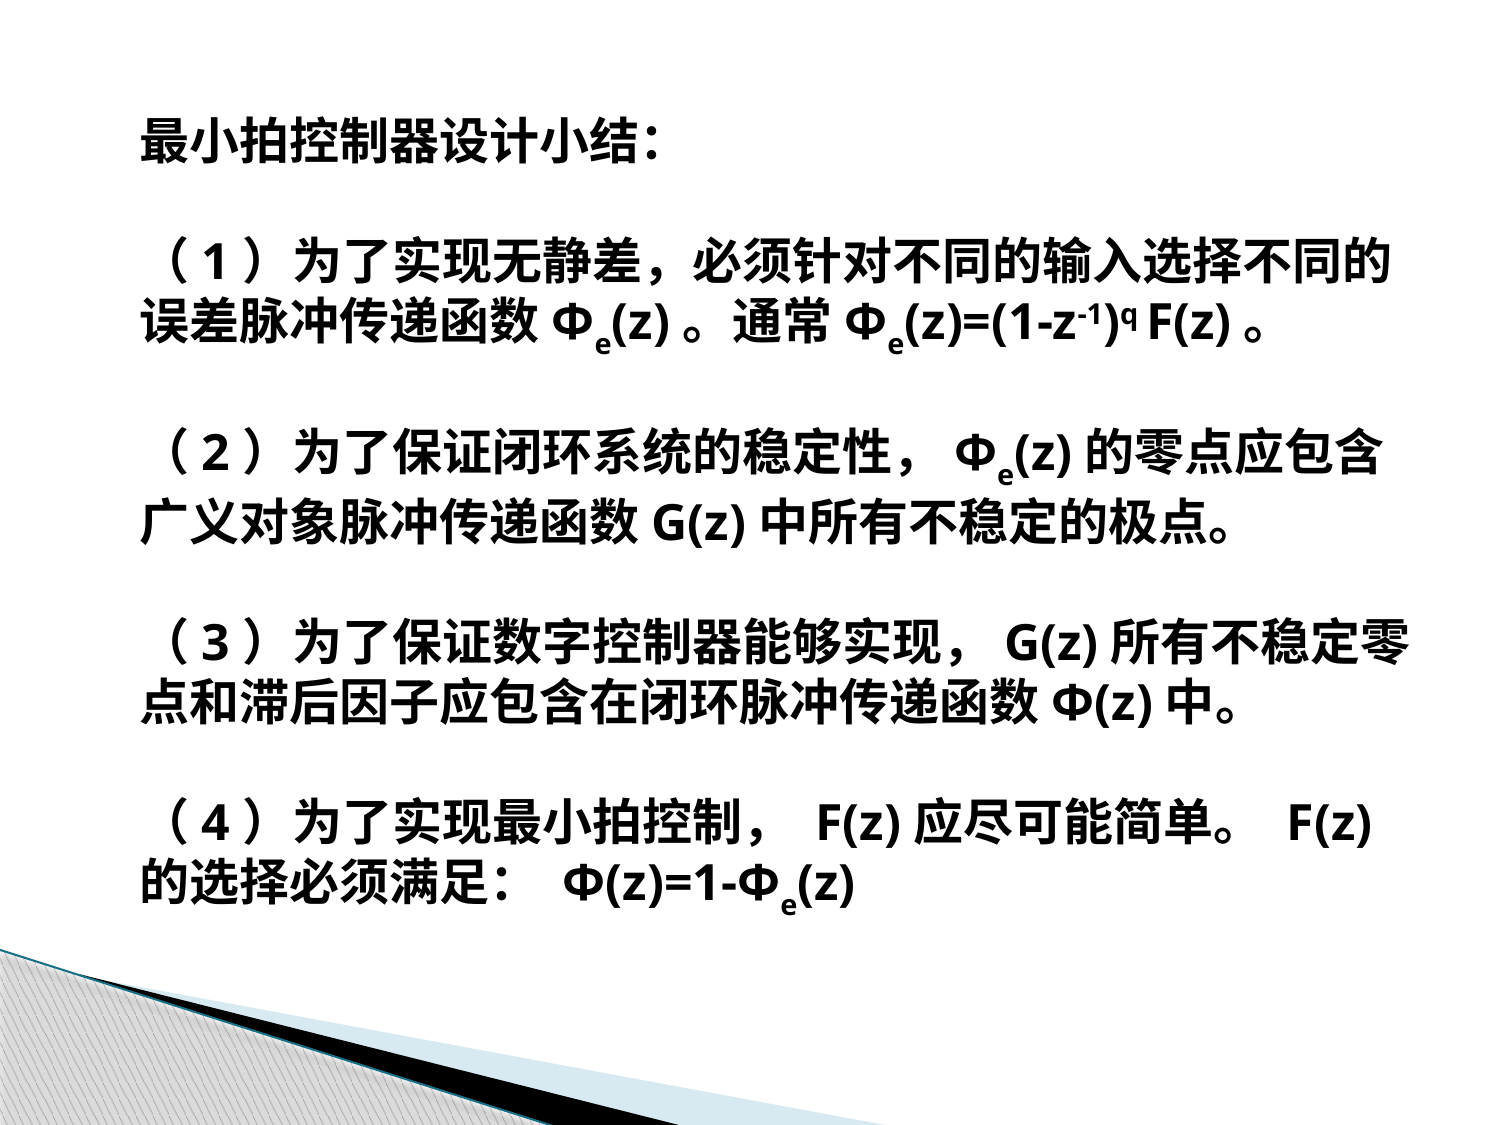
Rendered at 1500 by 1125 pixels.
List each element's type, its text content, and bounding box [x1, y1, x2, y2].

list 最小拍控制器设计小结： （1）为了实现无静差，必须针对不同的输入选择不同的误差脉冲传递函数Фe(z)。通常Фe(z)=(1-z-1)q F(z)。 （2）为了保证闭环系统的稳定性，Фe(z)的零点应包含广义对象脉冲传递函数G(z)中所有不稳定的极点。 （3）为了保证数字控制器能够实现，G(z)所有不稳定零点和滞后因子应包含在闭环脉冲传递函数Ф(z)中。 （4）为了实现最小拍控制， F(z)应尽可能简单。 F(z)的选择必须满足： Ф(z)=1-Фe(z) [64, 101, 1436, 1024]
